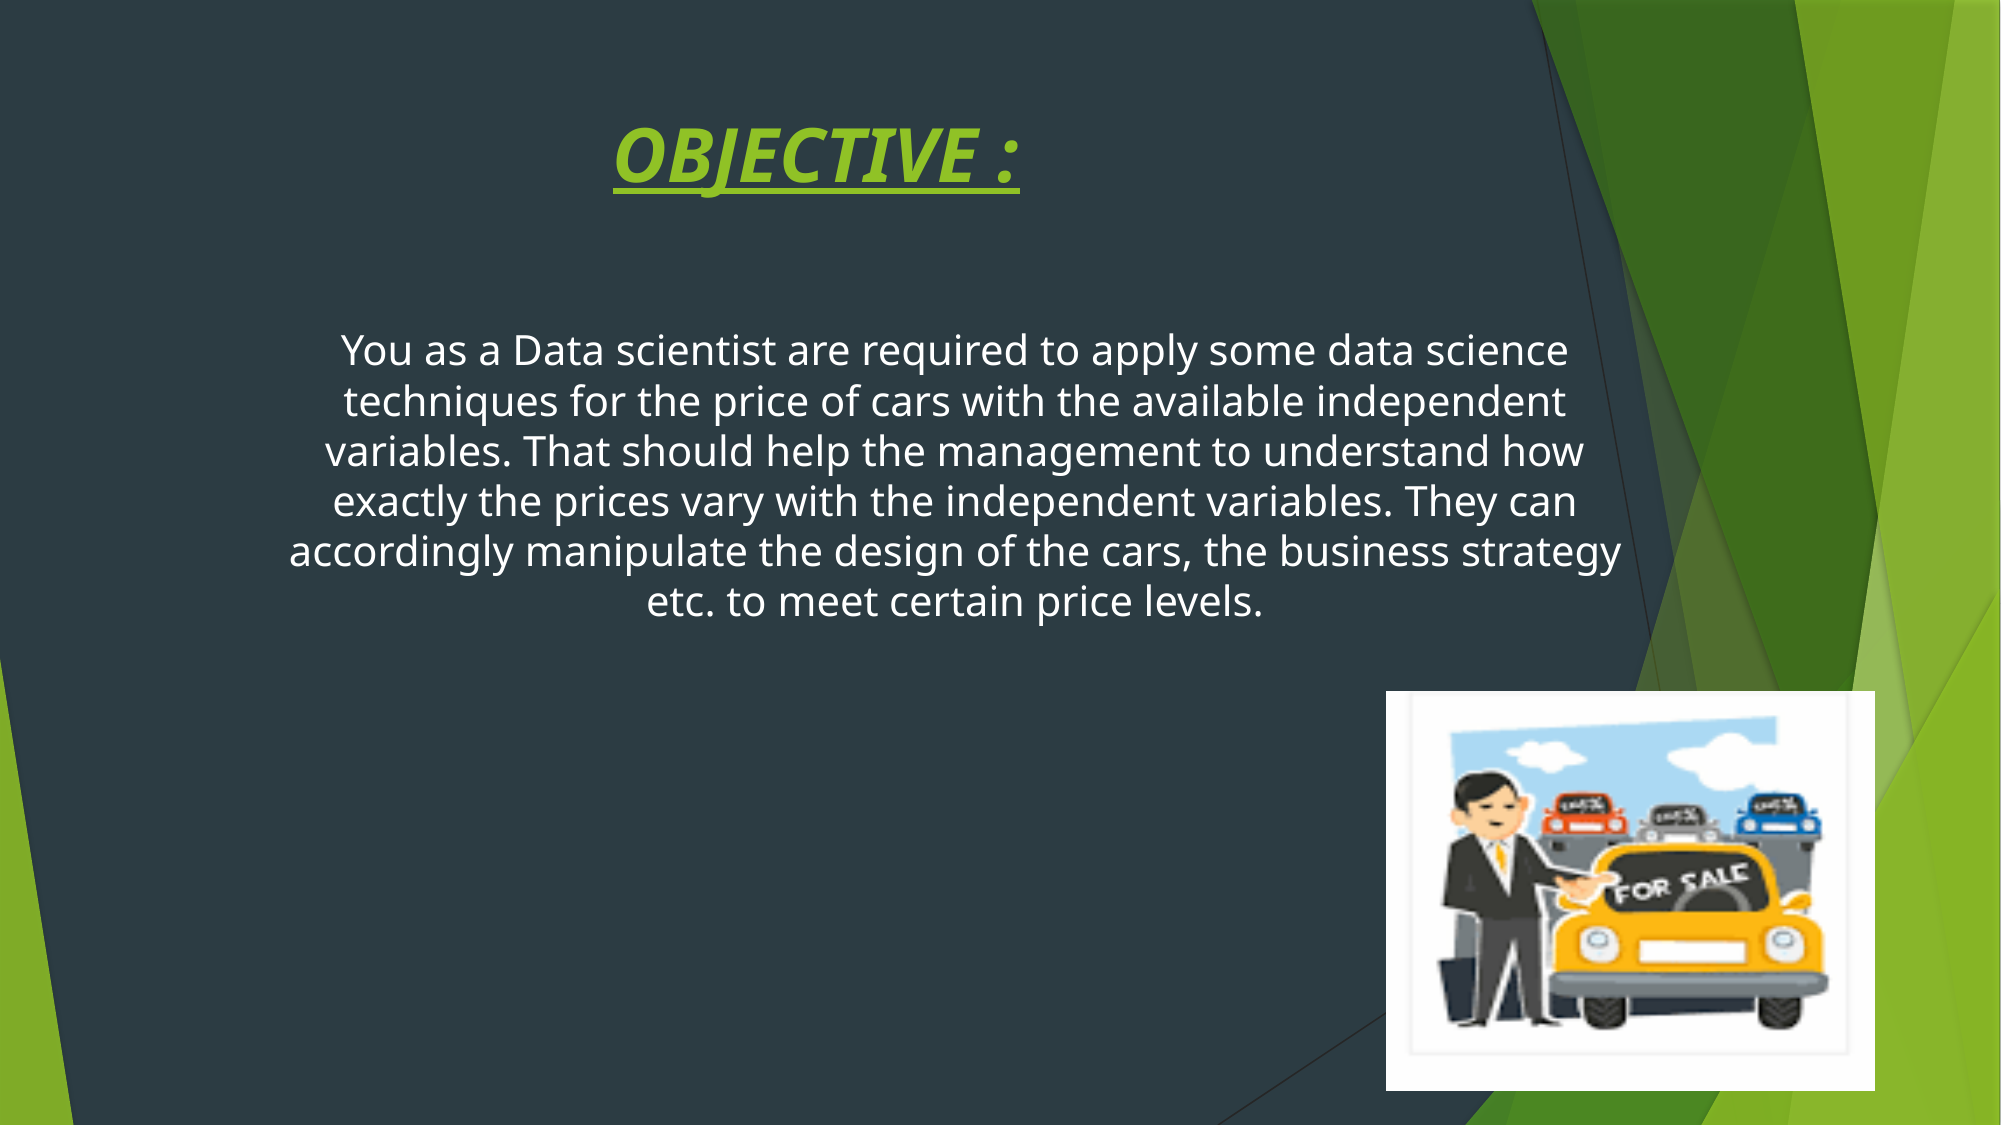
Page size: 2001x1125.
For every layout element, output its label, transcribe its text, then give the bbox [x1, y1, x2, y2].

picture [1385, 691, 1875, 1092]
title OBJECTIVE : [111, 99, 1522, 317]
list You as a Data scientist are required to apply some data science techniques for the price of cars with the available independent variables. That should help the management to understand how exactly the prices vary with the independent variables. They can accordingly manipulate the design of the cars, the business strategy etc. to meet certain price levels. [250, 316, 1661, 954]
